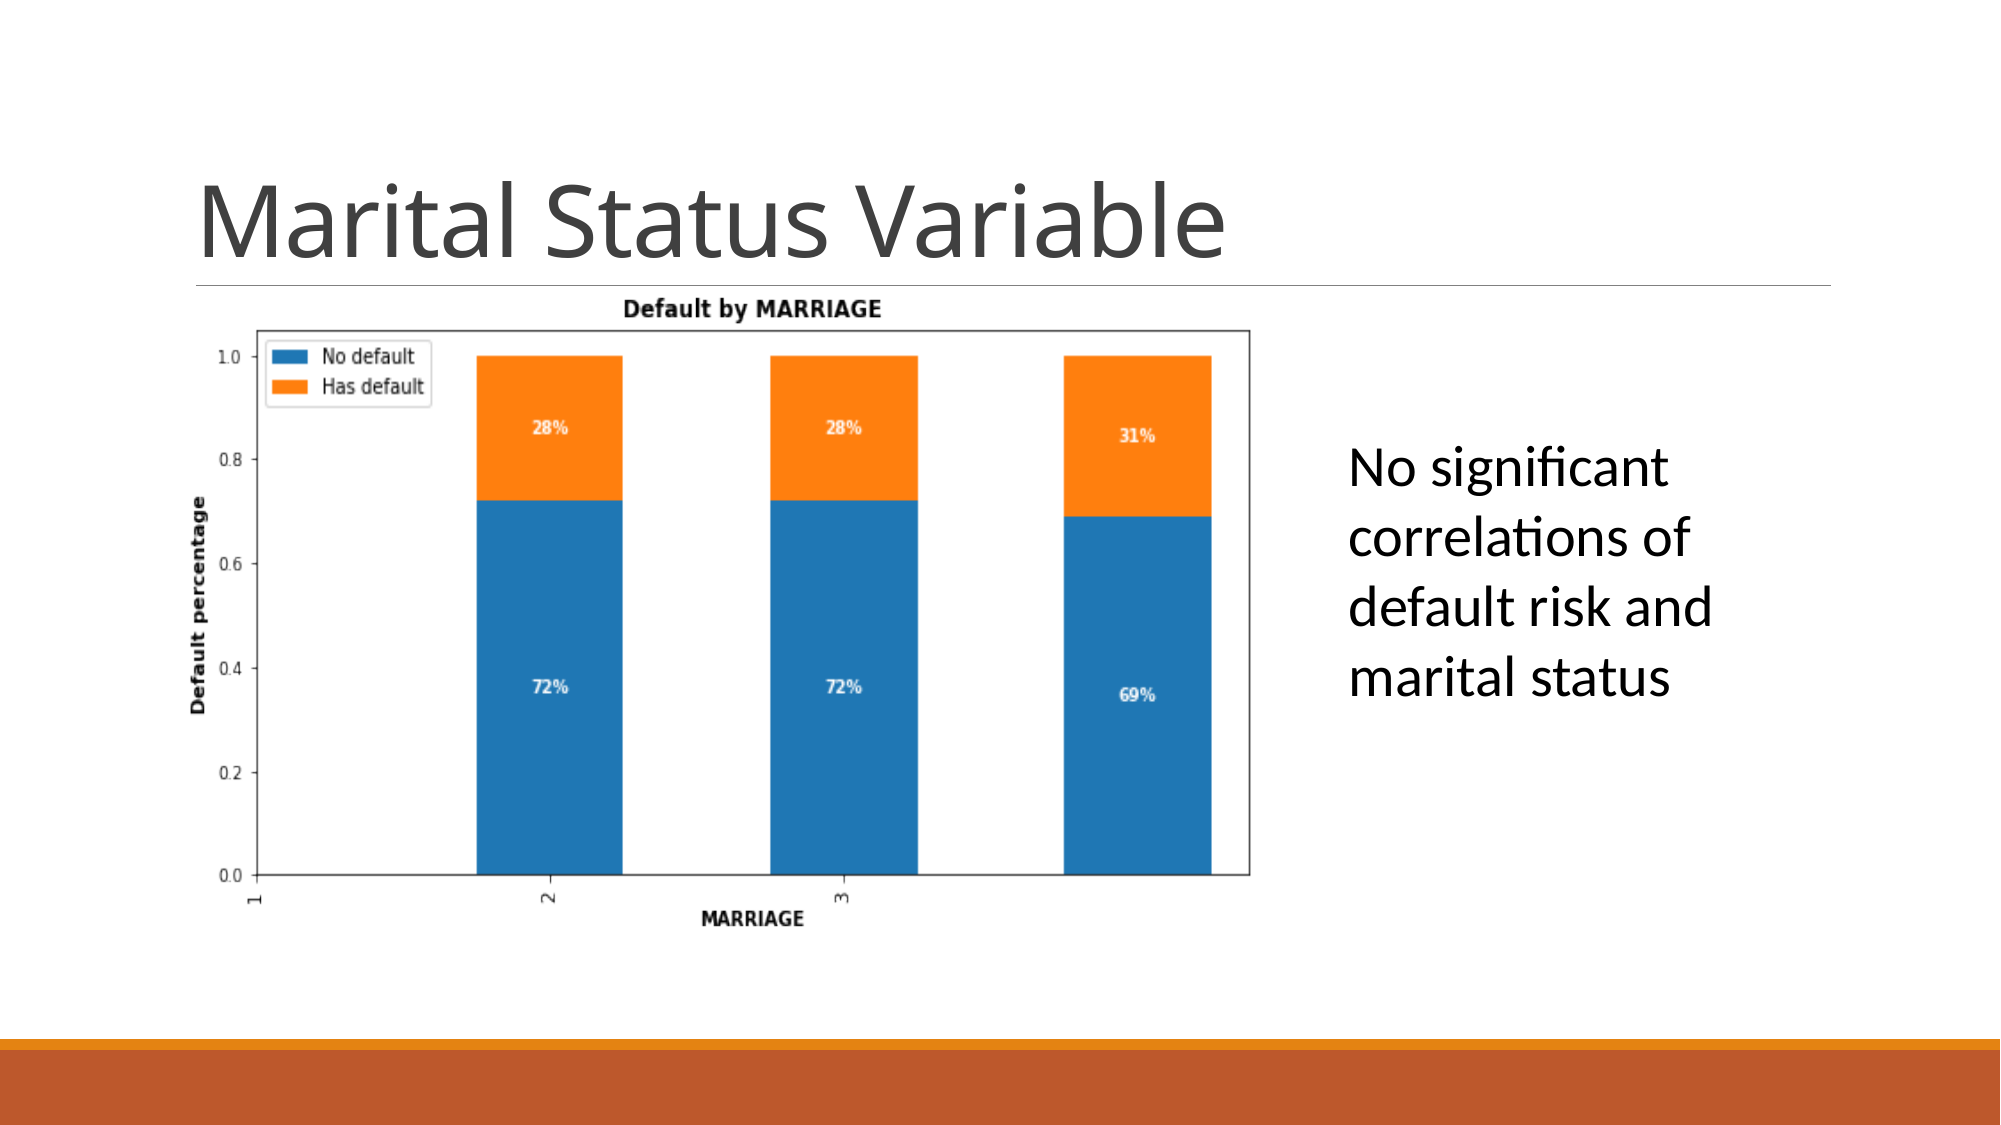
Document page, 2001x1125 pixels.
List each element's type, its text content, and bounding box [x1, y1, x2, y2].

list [179, 284, 1260, 946]
title Marital Status Variable [180, 47, 1830, 285]
text_box No significant correlations of default risk and marital status [1334, 421, 1777, 716]
